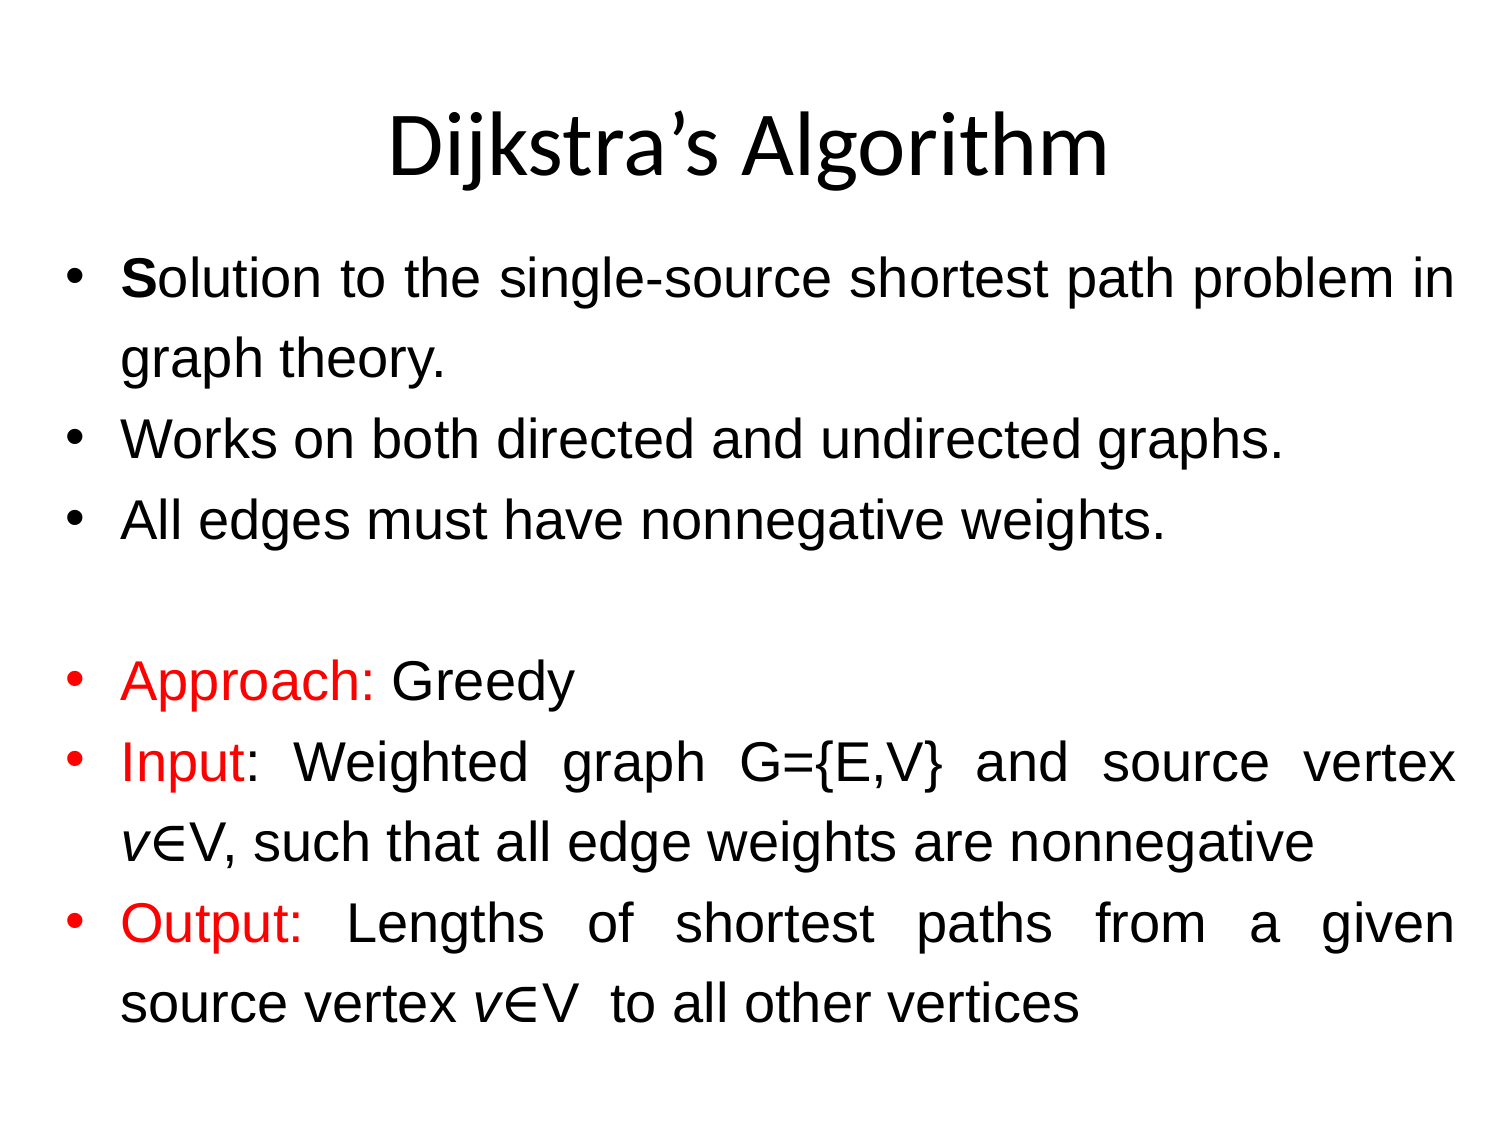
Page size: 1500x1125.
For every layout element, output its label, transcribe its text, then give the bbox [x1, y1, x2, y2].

list Solution to the single-source shortest path problem in graph theory. Works on both directed and undirected graphs. All edges must have nonnegative weights. Approach: Greedy Input: Weighted graph G={E,V} and source vertex v∈V, such that all edge weights are nonnegative Output: Lengths of shortest paths from a given source vertex v∈V to all other vertices [50, 220, 1473, 1060]
title Dijkstra’s Algorithm [75, 45, 1425, 220]
